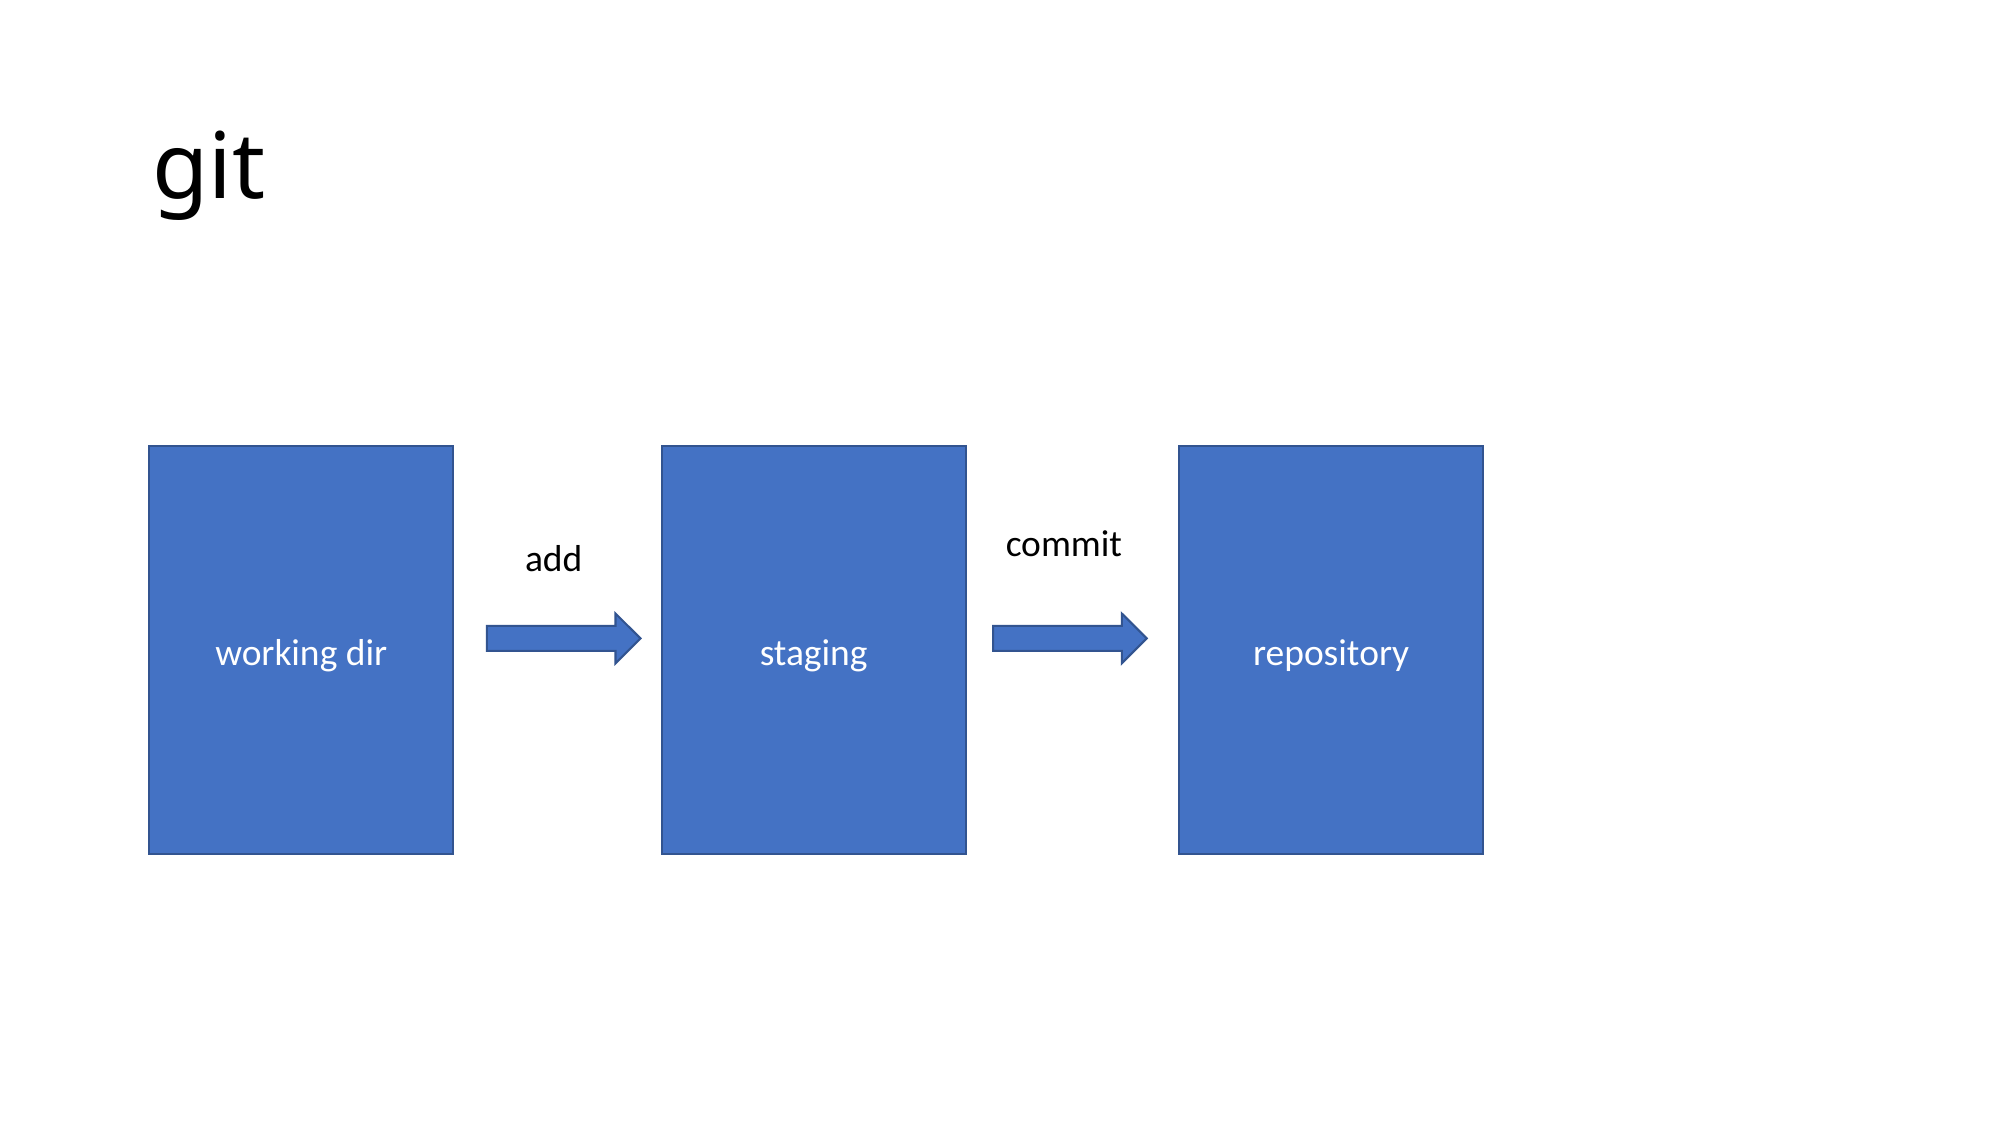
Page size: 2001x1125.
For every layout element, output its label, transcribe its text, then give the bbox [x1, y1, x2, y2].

text_box [485, 611, 642, 666]
text_box staging [661, 445, 967, 855]
title git [137, 59, 1863, 278]
text_box add [510, 526, 598, 587]
text_box [992, 611, 1149, 666]
text_box repository [1178, 445, 1484, 855]
text_box working dir [148, 445, 454, 855]
text_box commit [991, 511, 1137, 572]
